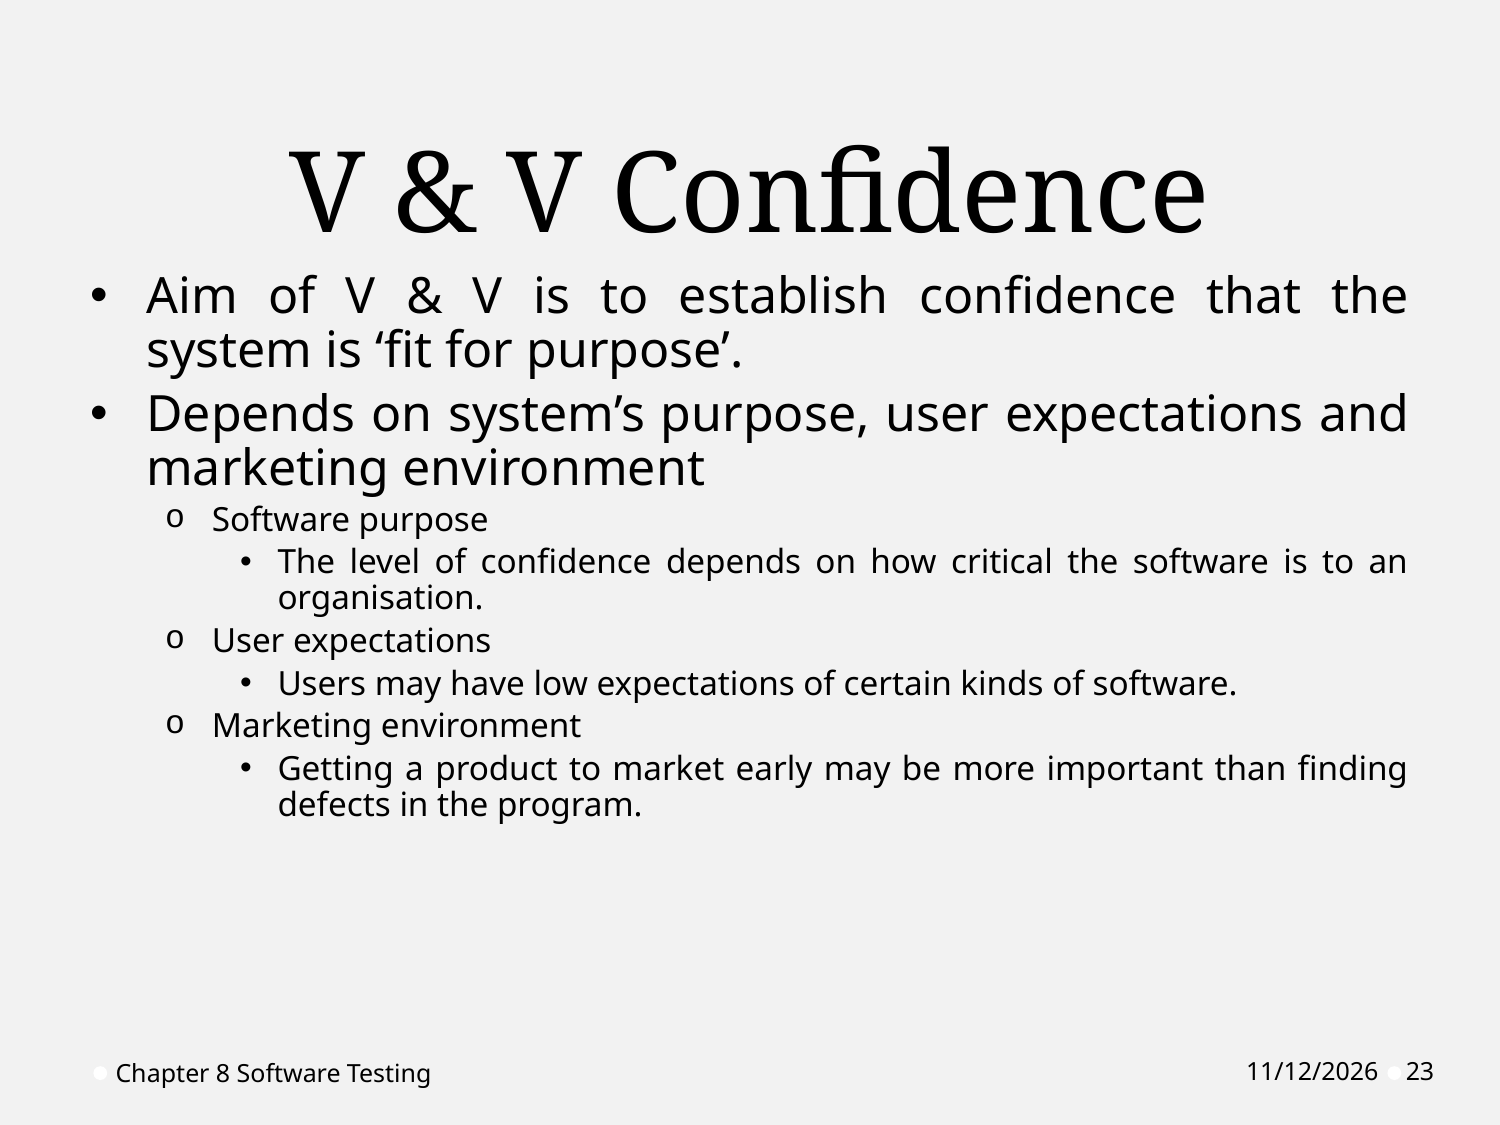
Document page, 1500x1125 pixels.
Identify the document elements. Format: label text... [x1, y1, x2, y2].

list Aim of V & V is to establish confidence that the system is ‘fit for purpose’. Depends on system’s purpose, user expectations and marketing environment Software purpose The level of confidence depends on how critical the software is to an organisation. User expectations Users may have low expectations of certain kinds of software. Marketing environment Getting a product to market early may be more important than finding defects in the program. [75, 262, 1425, 1005]
slide_number 23 [1401, 1042, 1494, 1103]
footer Chapter 8 Software Testing [108, 1042, 576, 1103]
title V & V Confidence [75, 0, 1425, 262]
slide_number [1043, 1042, 1386, 1103]
